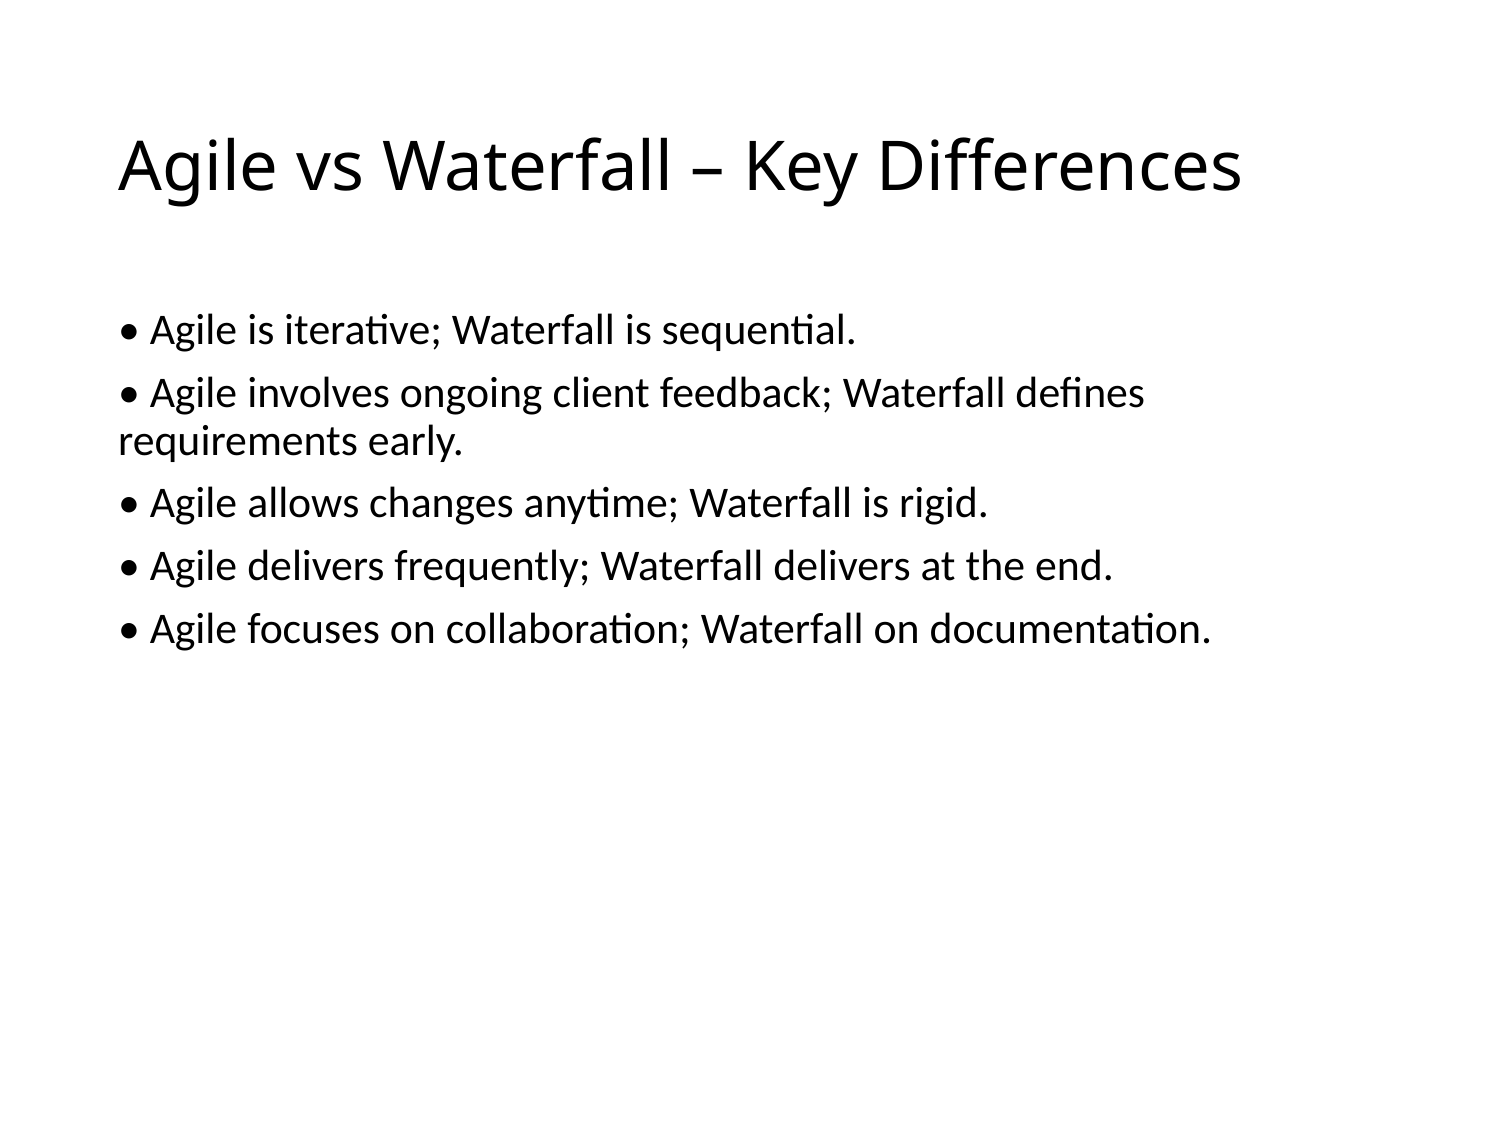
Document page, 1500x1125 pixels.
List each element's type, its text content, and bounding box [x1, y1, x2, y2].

list • Agile is iterative; Waterfall is sequential. • Agile involves ongoing client feedback; Waterfall defines requirements early. • Agile allows changes anytime; Waterfall is rigid. • Agile delivers frequently; Waterfall delivers at the end. • Agile focuses on collaboration; Waterfall on documentation. [103, 299, 1397, 1014]
title Agile vs Waterfall – Key Differences [103, 59, 1397, 278]
